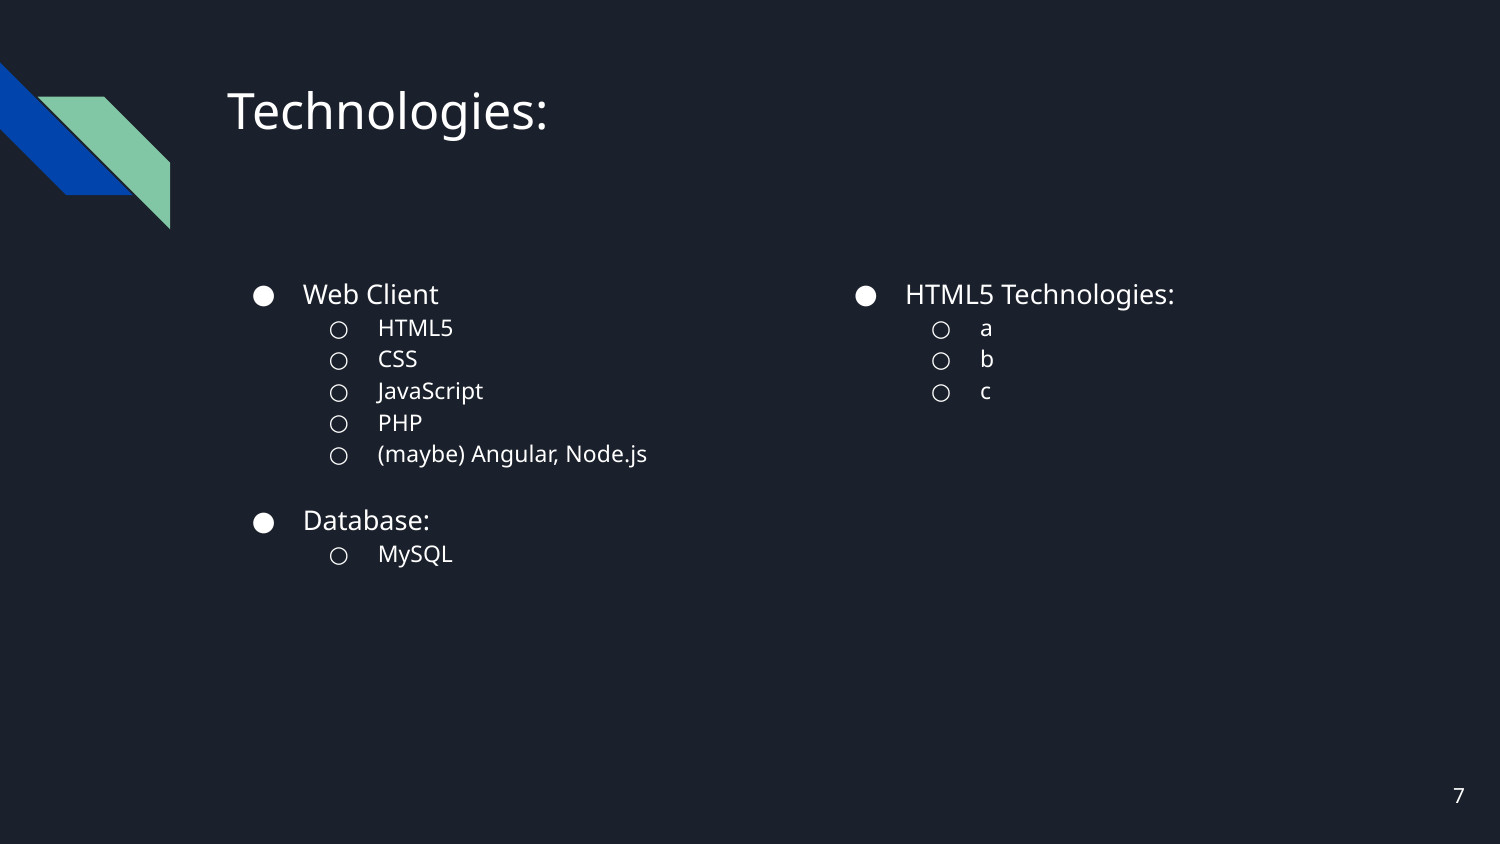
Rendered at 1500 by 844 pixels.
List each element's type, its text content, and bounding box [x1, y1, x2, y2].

title Technologies: [212, 64, 1368, 215]
slide_number ‹#› [1389, 764, 1480, 830]
list Web Client HTML5 CSS JavaScript PHP (maybe) Angular, Node.js Database: MySQL [212, 257, 788, 735]
list HTML5 Technologies: a b c [815, 257, 1390, 735]
